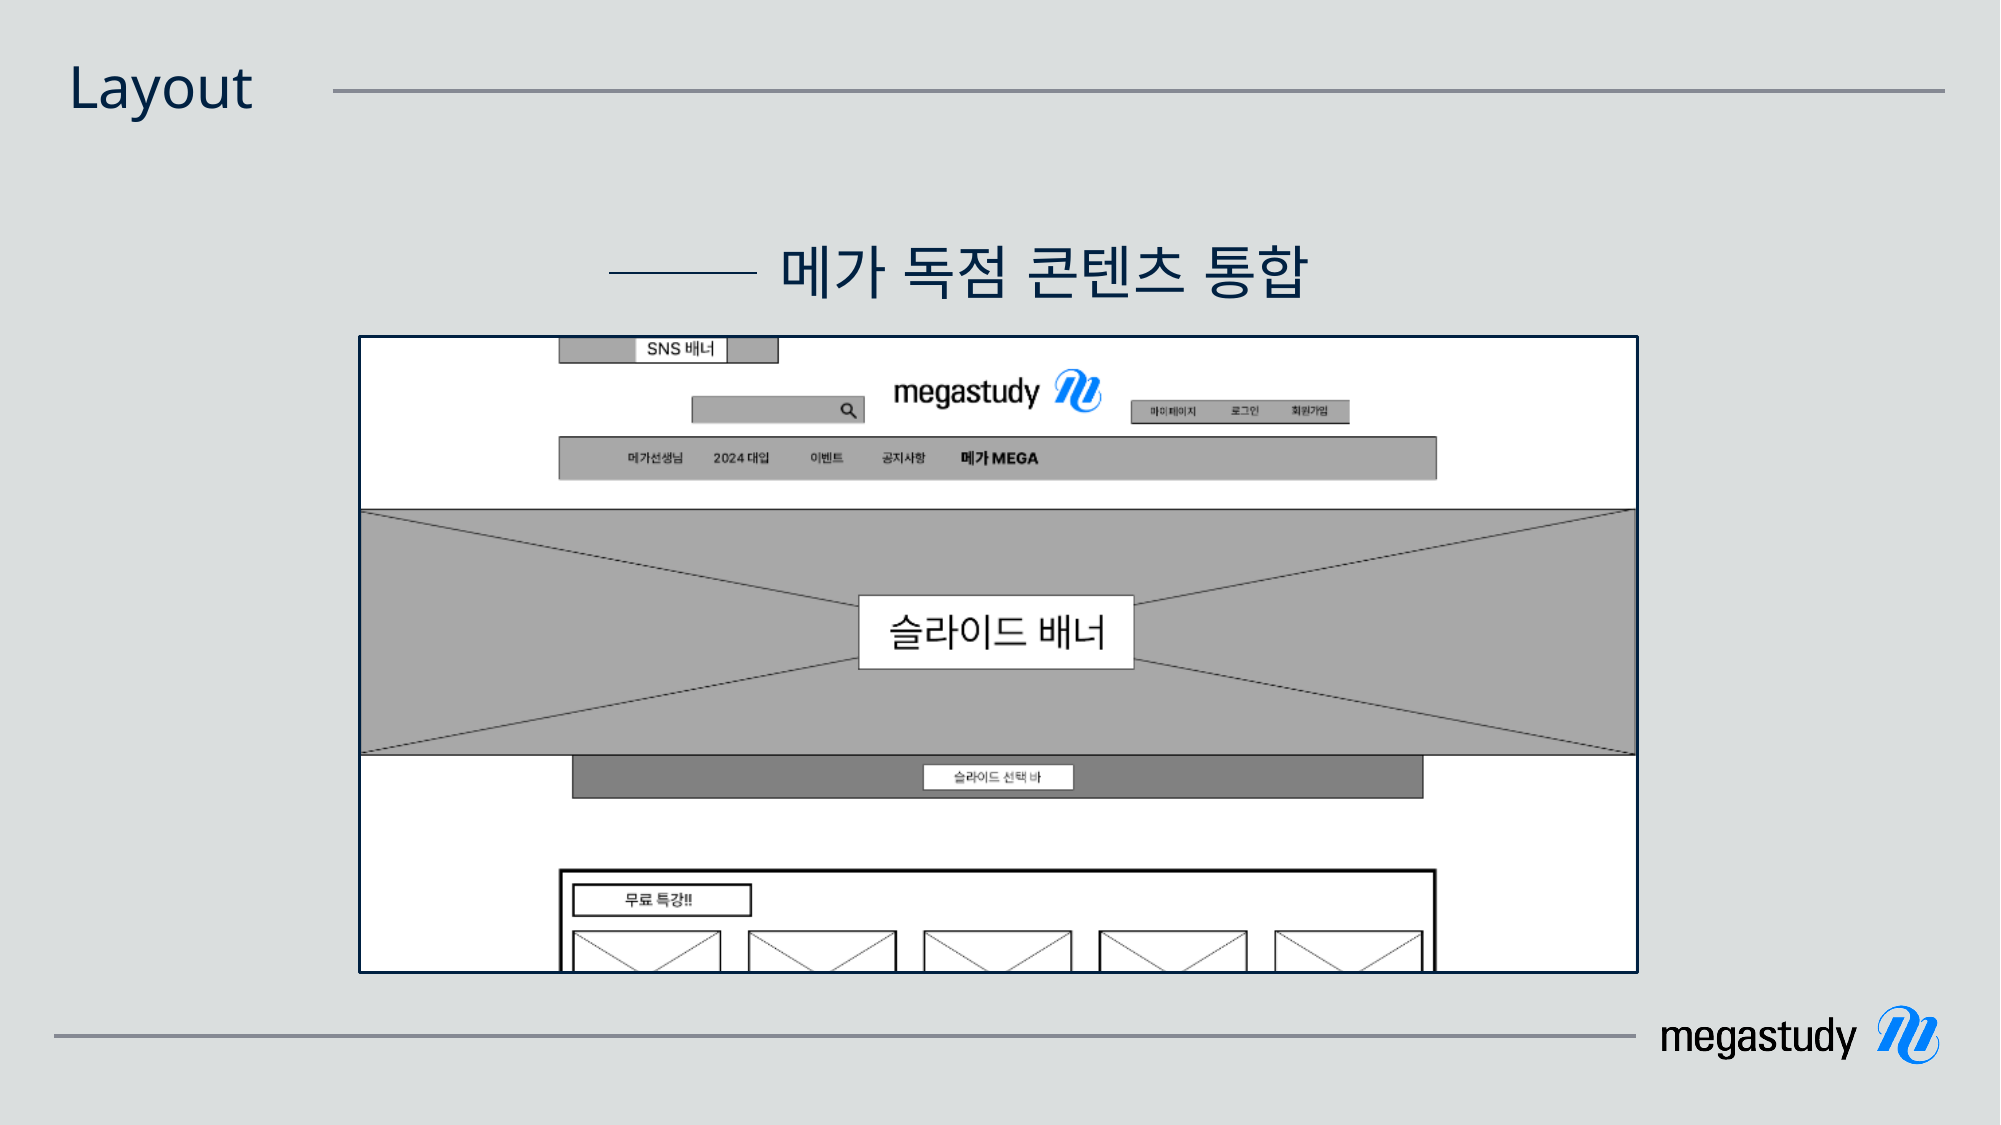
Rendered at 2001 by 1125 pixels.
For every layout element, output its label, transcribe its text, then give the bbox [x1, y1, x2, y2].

picture [1647, 1001, 1954, 1067]
picture [360, 337, 1636, 971]
text_box 메가 독점 콘텐츠 통합 [764, 204, 1418, 335]
text_box Layout [53, 27, 507, 144]
